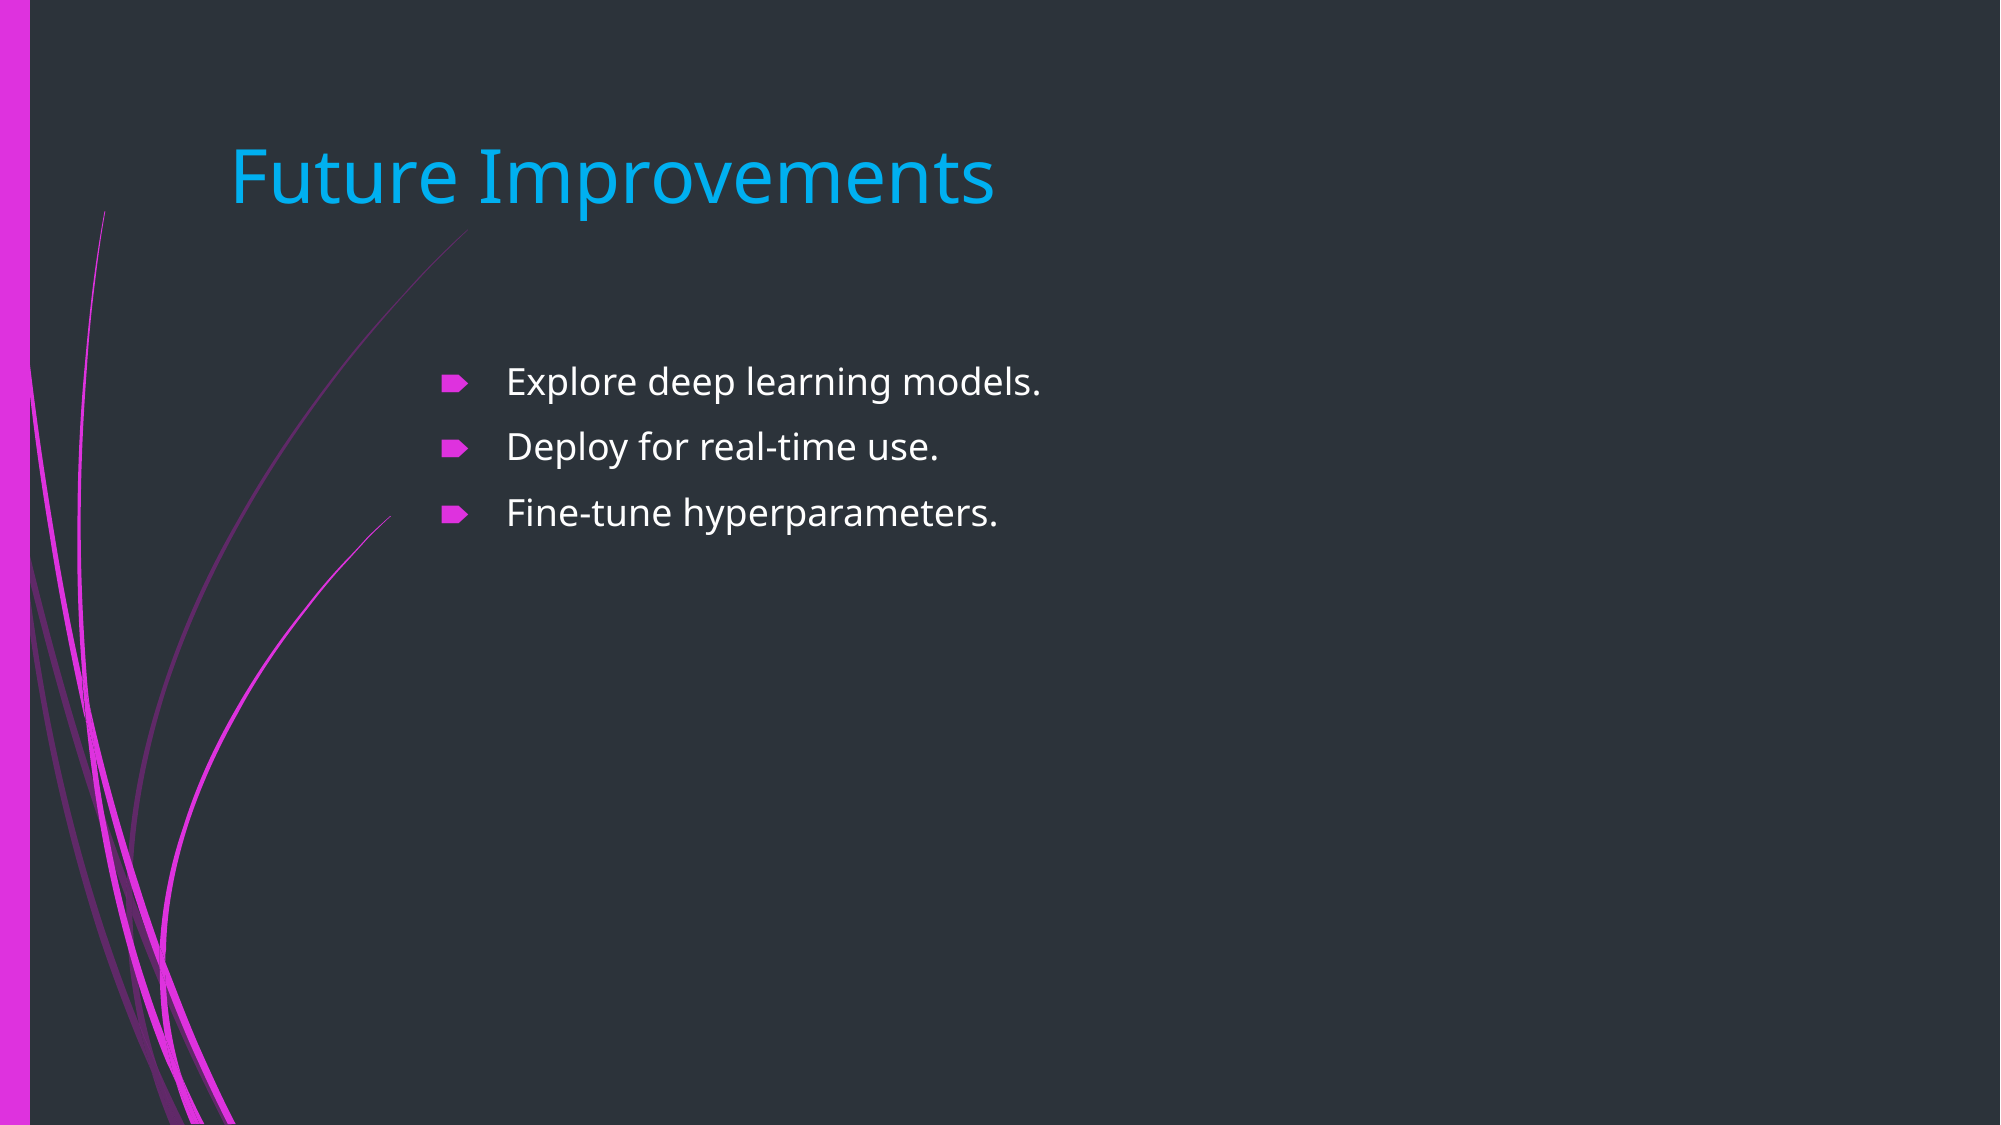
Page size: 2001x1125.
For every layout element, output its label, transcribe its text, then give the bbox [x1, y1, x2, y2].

title Future Improvements [214, 121, 1677, 332]
list Explore deep learning models. Deploy for real-time use. Fine-tune hyperparameters. [424, 350, 1888, 988]
